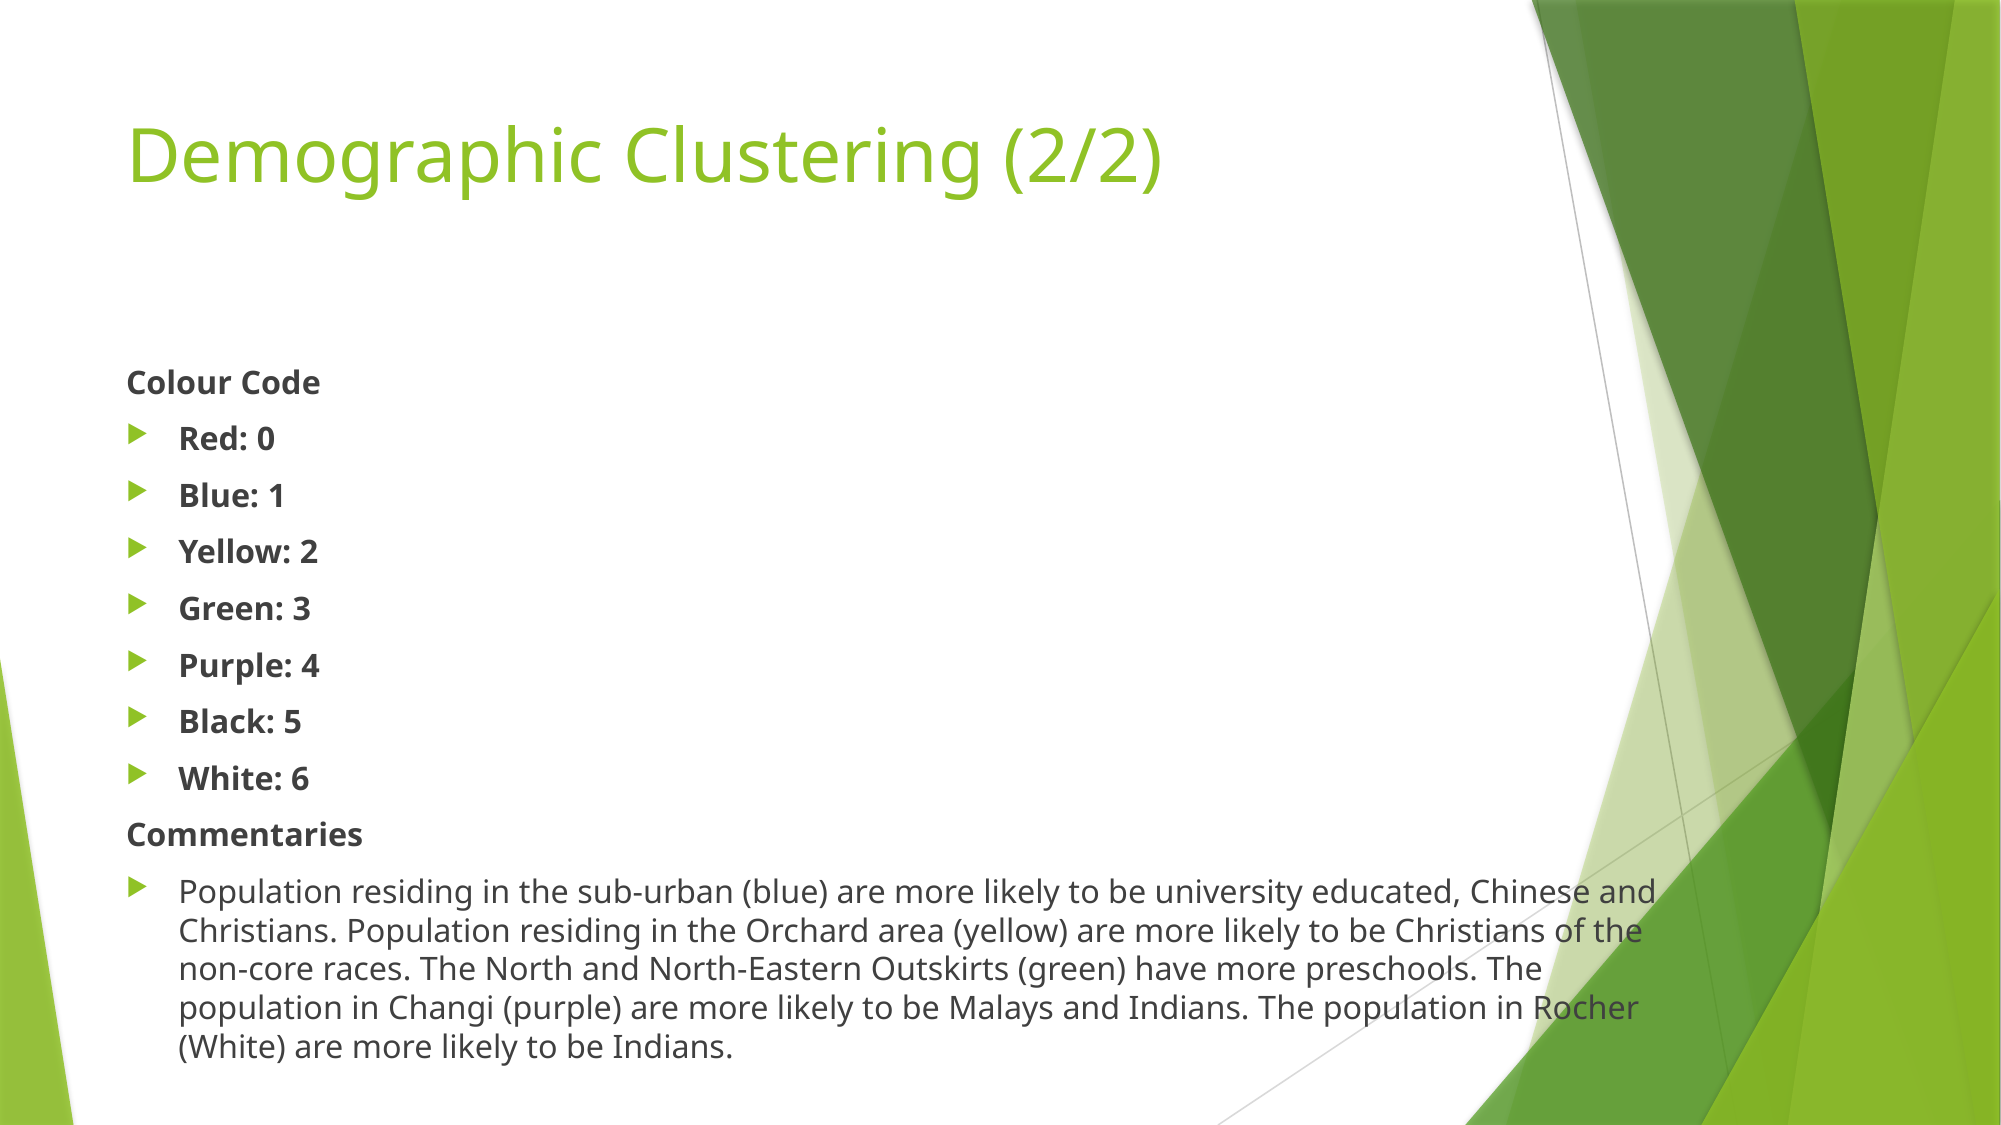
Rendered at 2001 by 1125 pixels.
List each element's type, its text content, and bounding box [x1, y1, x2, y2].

list Colour Code Red: 0 Blue: 1 Yellow: 2 Green: 3 Purple: 4 Black: 5 White: 6 Commentaries Population residing in the sub-urban (blue) are more likely to be university educated, Chinese and Christians. Population residing in the Orchard area (yellow) are more likely to be Christians of the non-core races. The North and North-Eastern Outskirts (green) have more preschools. The population in Changi (purple) are more likely to be Malays and Indians. The population in Rocher (White) are more likely to be Indians. [111, 354, 1706, 1075]
title Demographic Clustering (2/2) [111, 99, 1522, 317]
